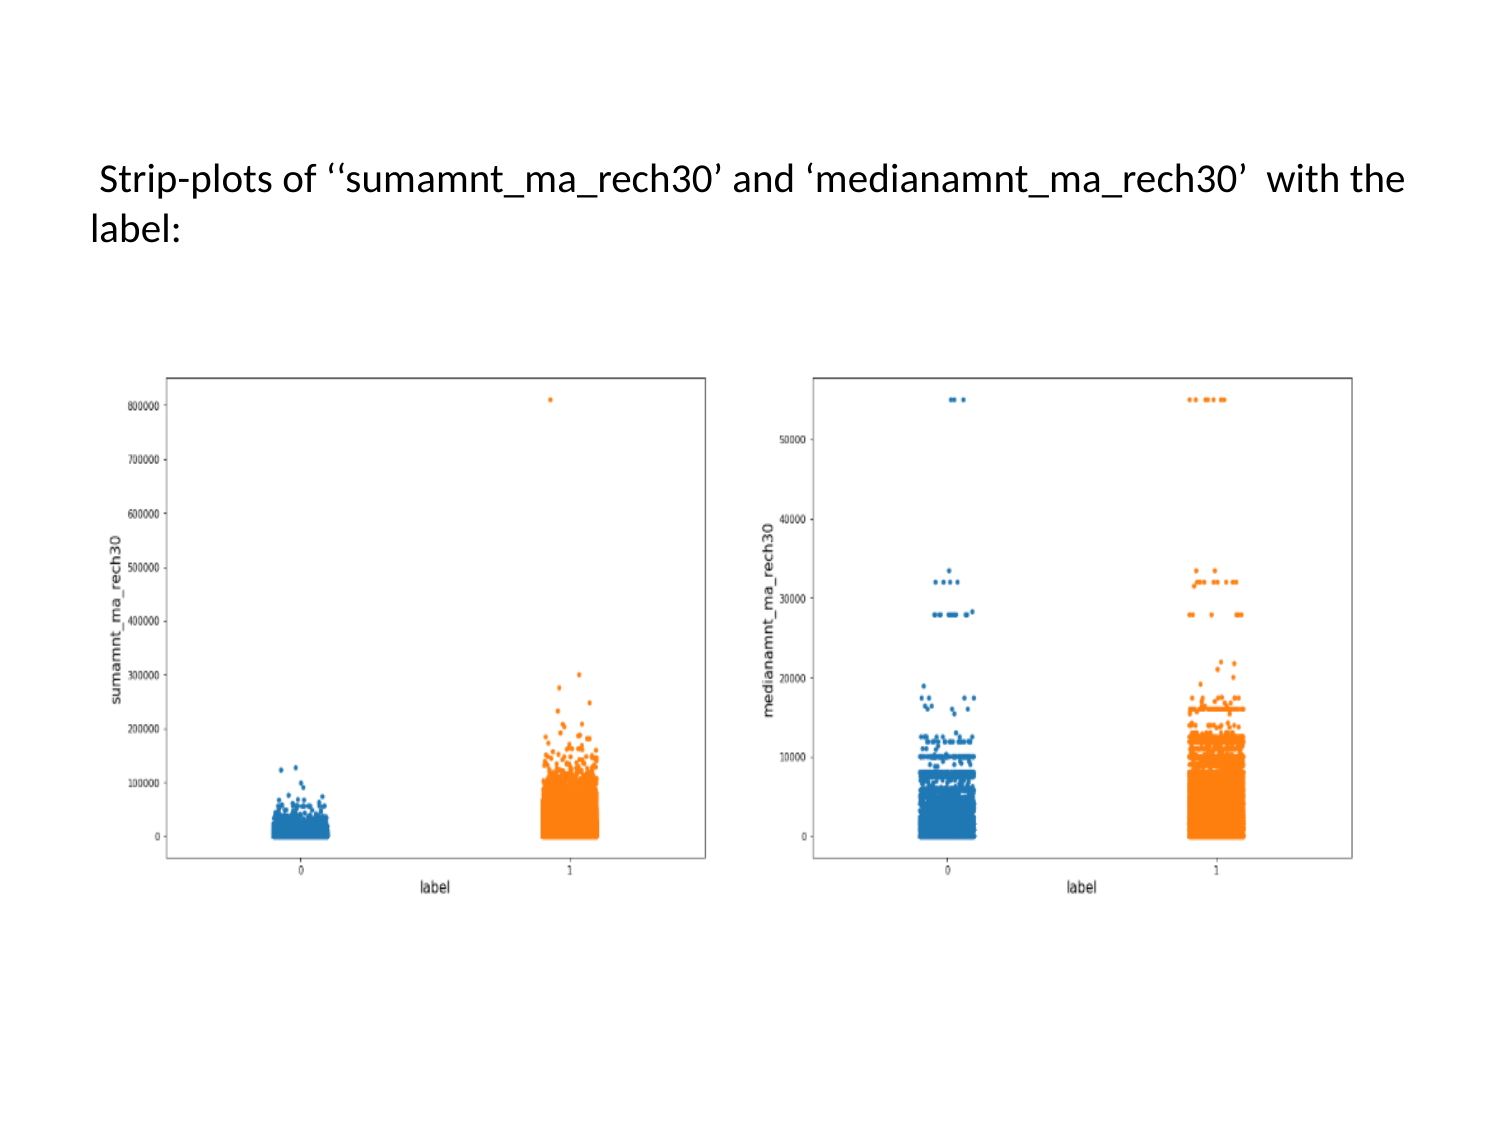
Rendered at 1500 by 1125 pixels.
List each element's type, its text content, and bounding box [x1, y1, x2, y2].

title Strip-plots of ‘‘sumamnt_ma_rech30’ and ‘medianamnt_ma_rech30’ with the label: [75, 45, 1425, 1075]
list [99, 362, 1378, 928]
